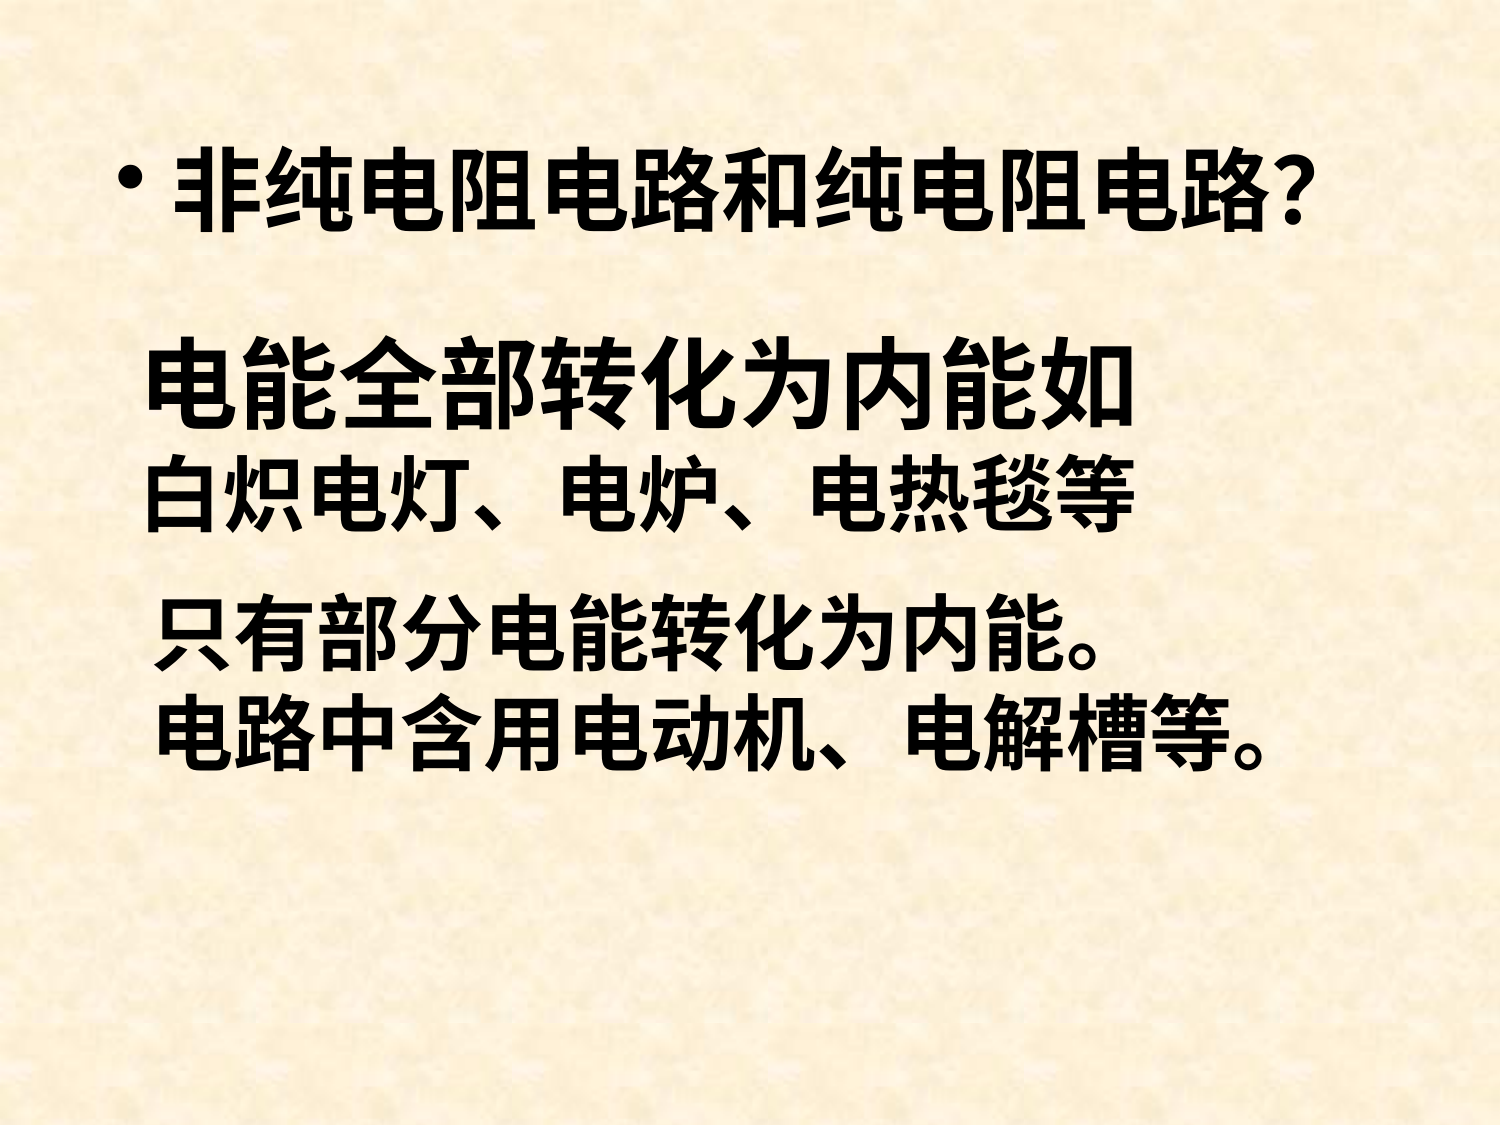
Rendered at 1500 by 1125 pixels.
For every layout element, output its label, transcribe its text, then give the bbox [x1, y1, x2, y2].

picture [0, 0, 1500, 1125]
text_box 只有部分电能转化为内能。 电路中含用电动机、电解槽等。 [135, 574, 1418, 789]
text_box 电能全部转化为内能如白炽电灯、电炉、电热毯等 [123, 314, 1174, 549]
list 非纯电阻电路和纯电阻电路？ [100, 125, 1435, 256]
